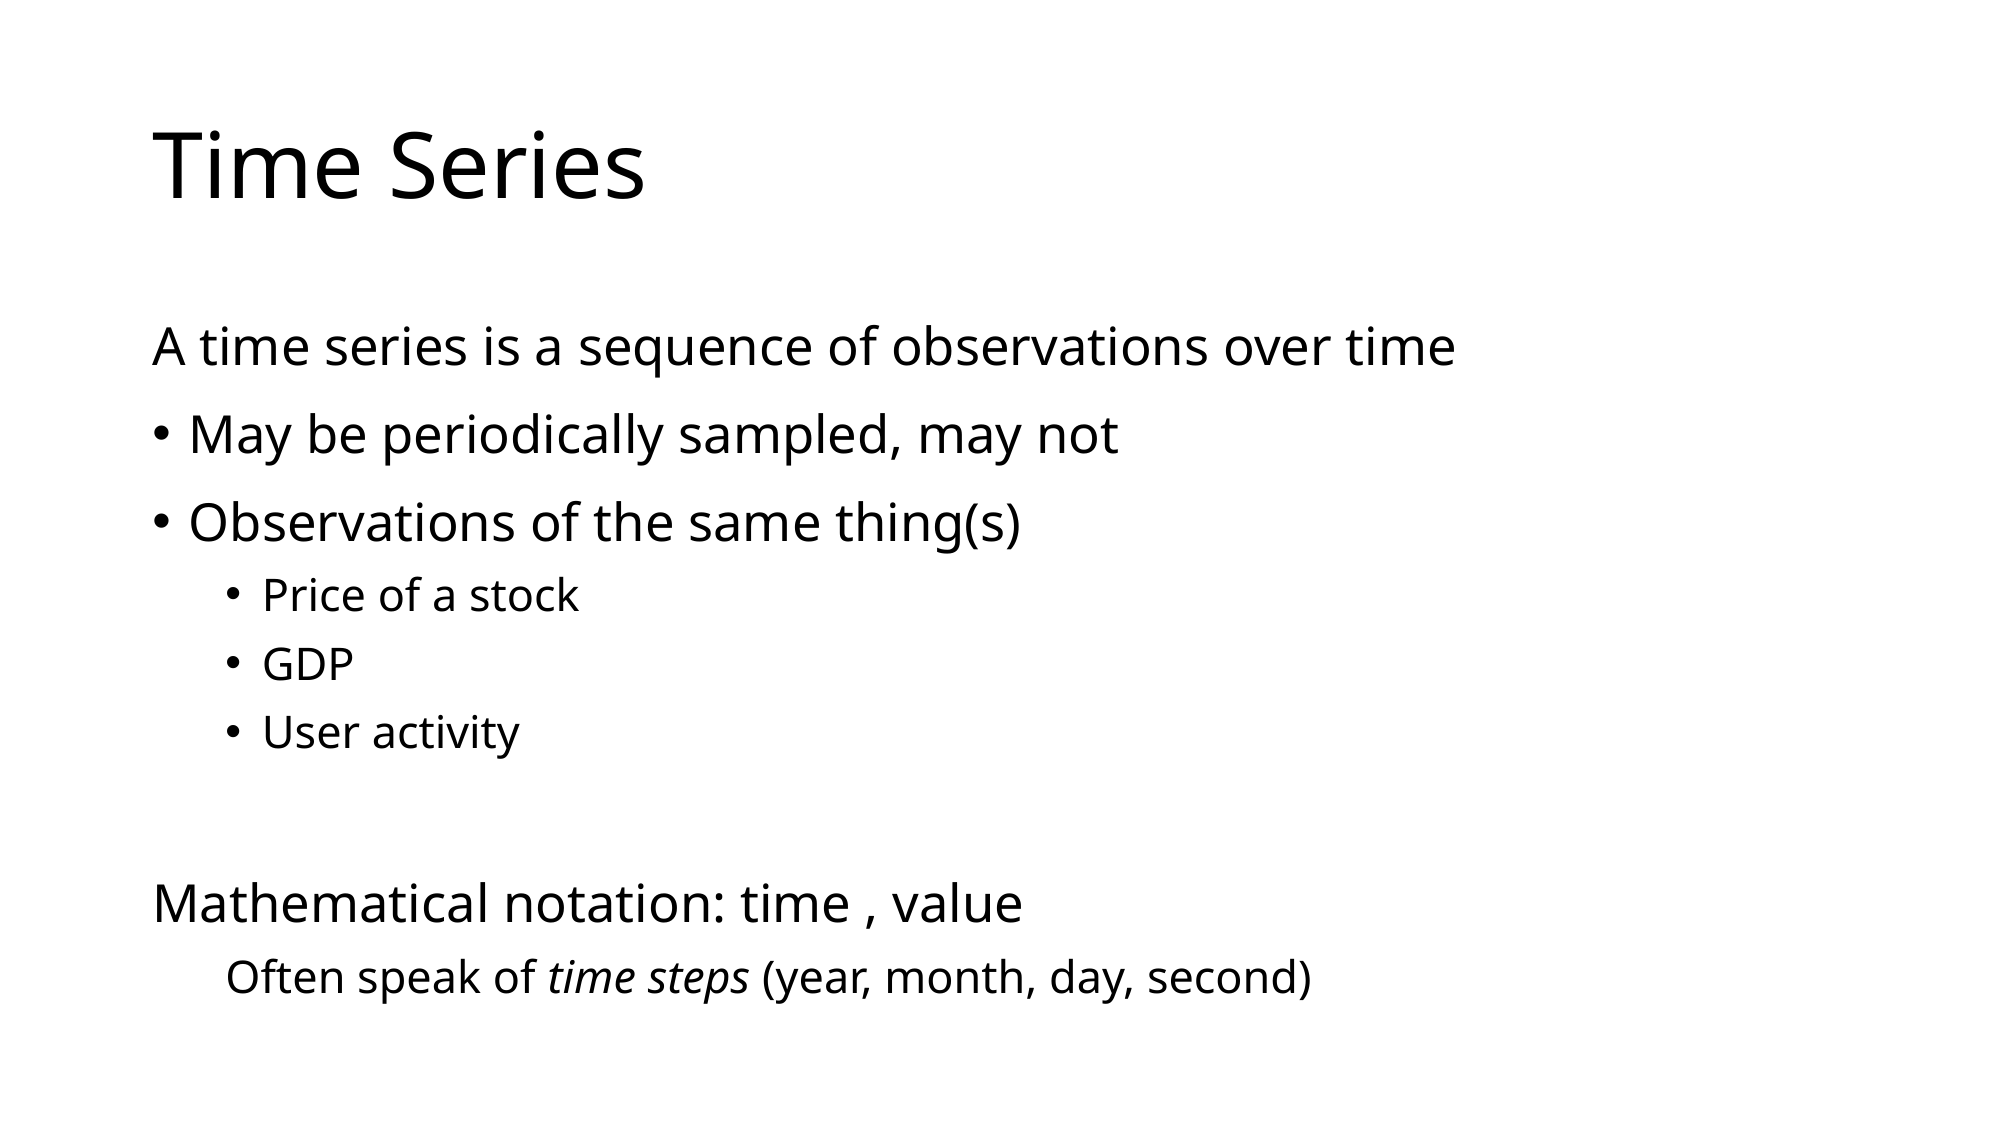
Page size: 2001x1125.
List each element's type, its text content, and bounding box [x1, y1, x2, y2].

title Time Series [137, 59, 1863, 278]
